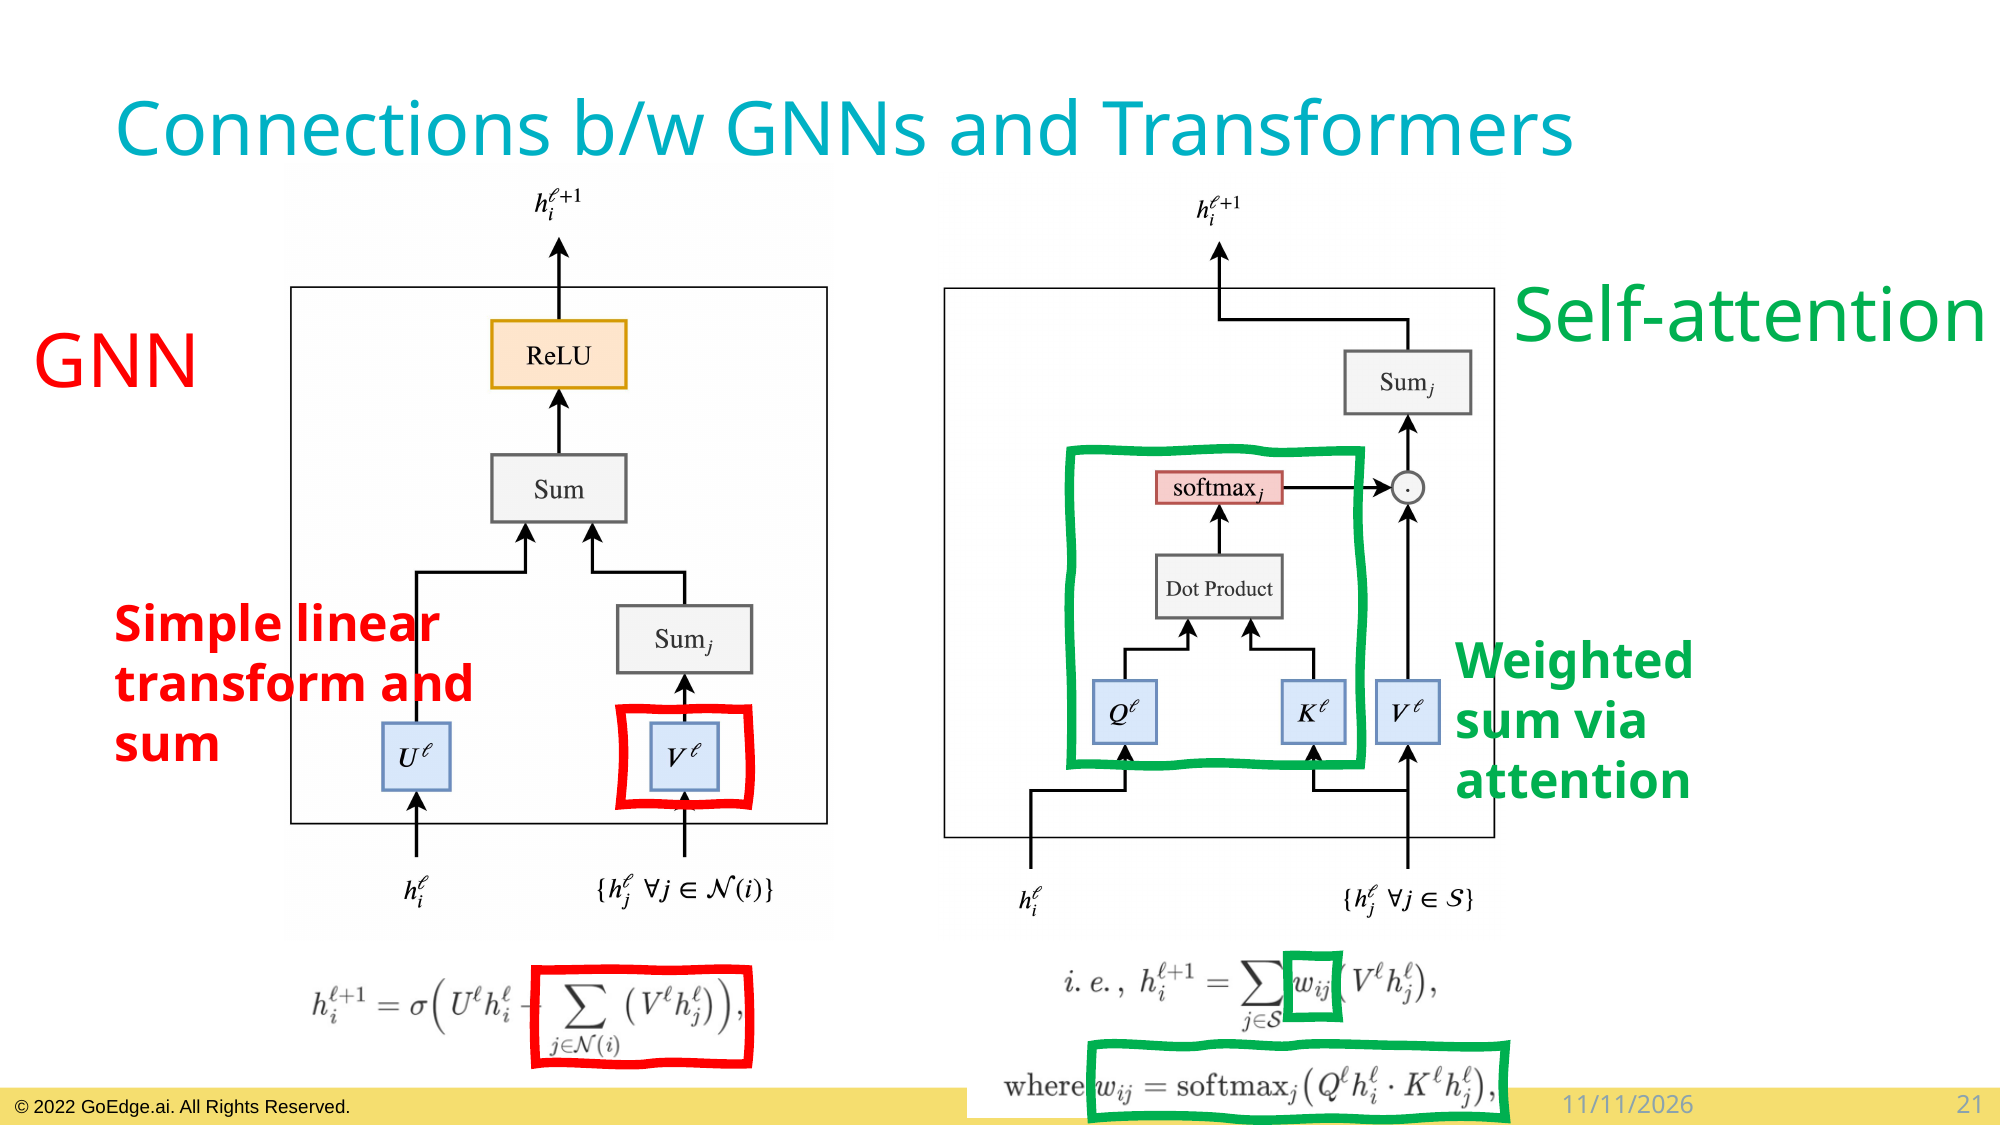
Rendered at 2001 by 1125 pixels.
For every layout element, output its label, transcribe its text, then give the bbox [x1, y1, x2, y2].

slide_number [1546, 1087, 1772, 1125]
picture [284, 163, 835, 941]
picture [938, 172, 1506, 941]
slide_number 21 [1850, 1086, 2000, 1125]
text_box Weighted sum via attention [1506, 620, 1826, 816]
text_box [1212, 1118, 1435, 1122]
picture [299, 958, 758, 1070]
title Connections b/w GNNs and Transformers [99, 70, 1900, 191]
text_box Self-attention [1506, 259, 2000, 365]
text_box Simple linear transform and sum [99, 583, 284, 779]
picture [967, 950, 1506, 1118]
text_box GNN [17, 304, 216, 410]
